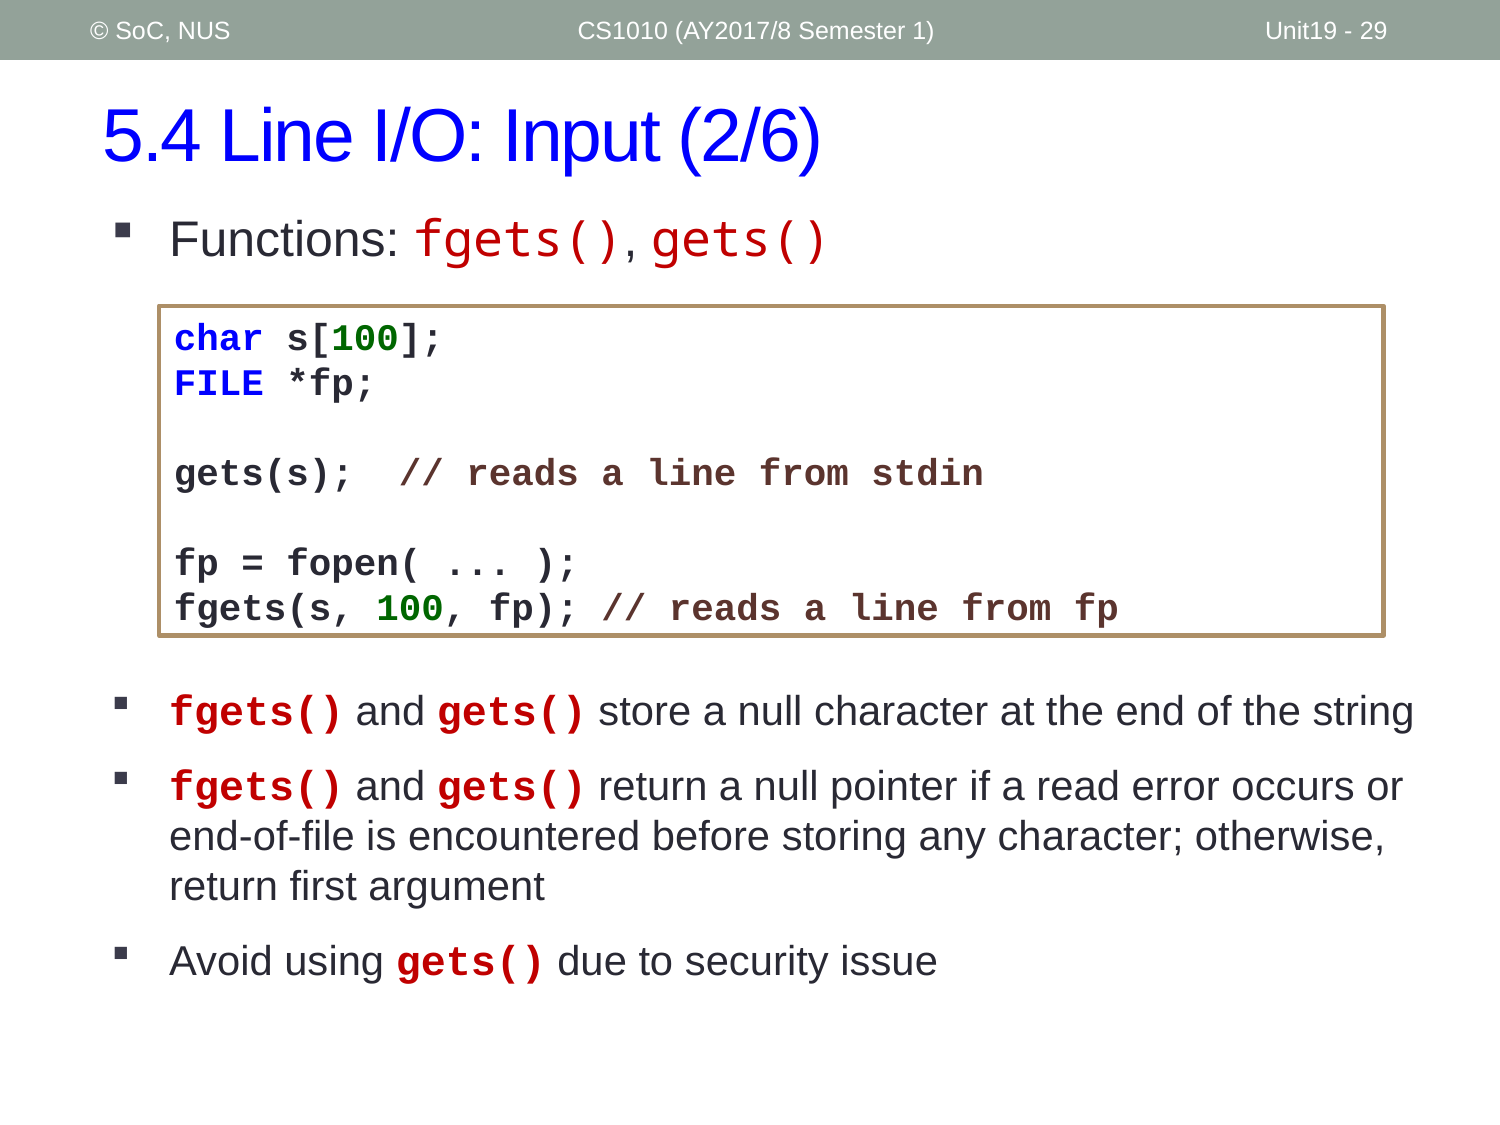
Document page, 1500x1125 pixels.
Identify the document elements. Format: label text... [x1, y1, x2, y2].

slide_number © SoC, NUS [75, 3, 550, 57]
slide_number Unit19 - 29 [1250, 3, 1425, 57]
title 5.4 Line I/O: Input (2/6) [87, 62, 1463, 200]
list Functions: fgets(), gets() [96, 199, 1447, 304]
text_box char s[100]; FILE *fp; gets(s); // reads a line from stdin fp = fopen( ... ); fgets(s, 100, fp); // reads a line from fp [157, 304, 1386, 638]
text_box fgets() and gets() store a null character at the end of the string fgets() and gets() return a null pointer if a read error occurs or end-of-file is encountered before storing any character; otherwise, return first argument Avoid using gets() due to security issue [96, 675, 1447, 1028]
footer CS1010 (AY2017/8 Semester 1) [562, 3, 1238, 57]
